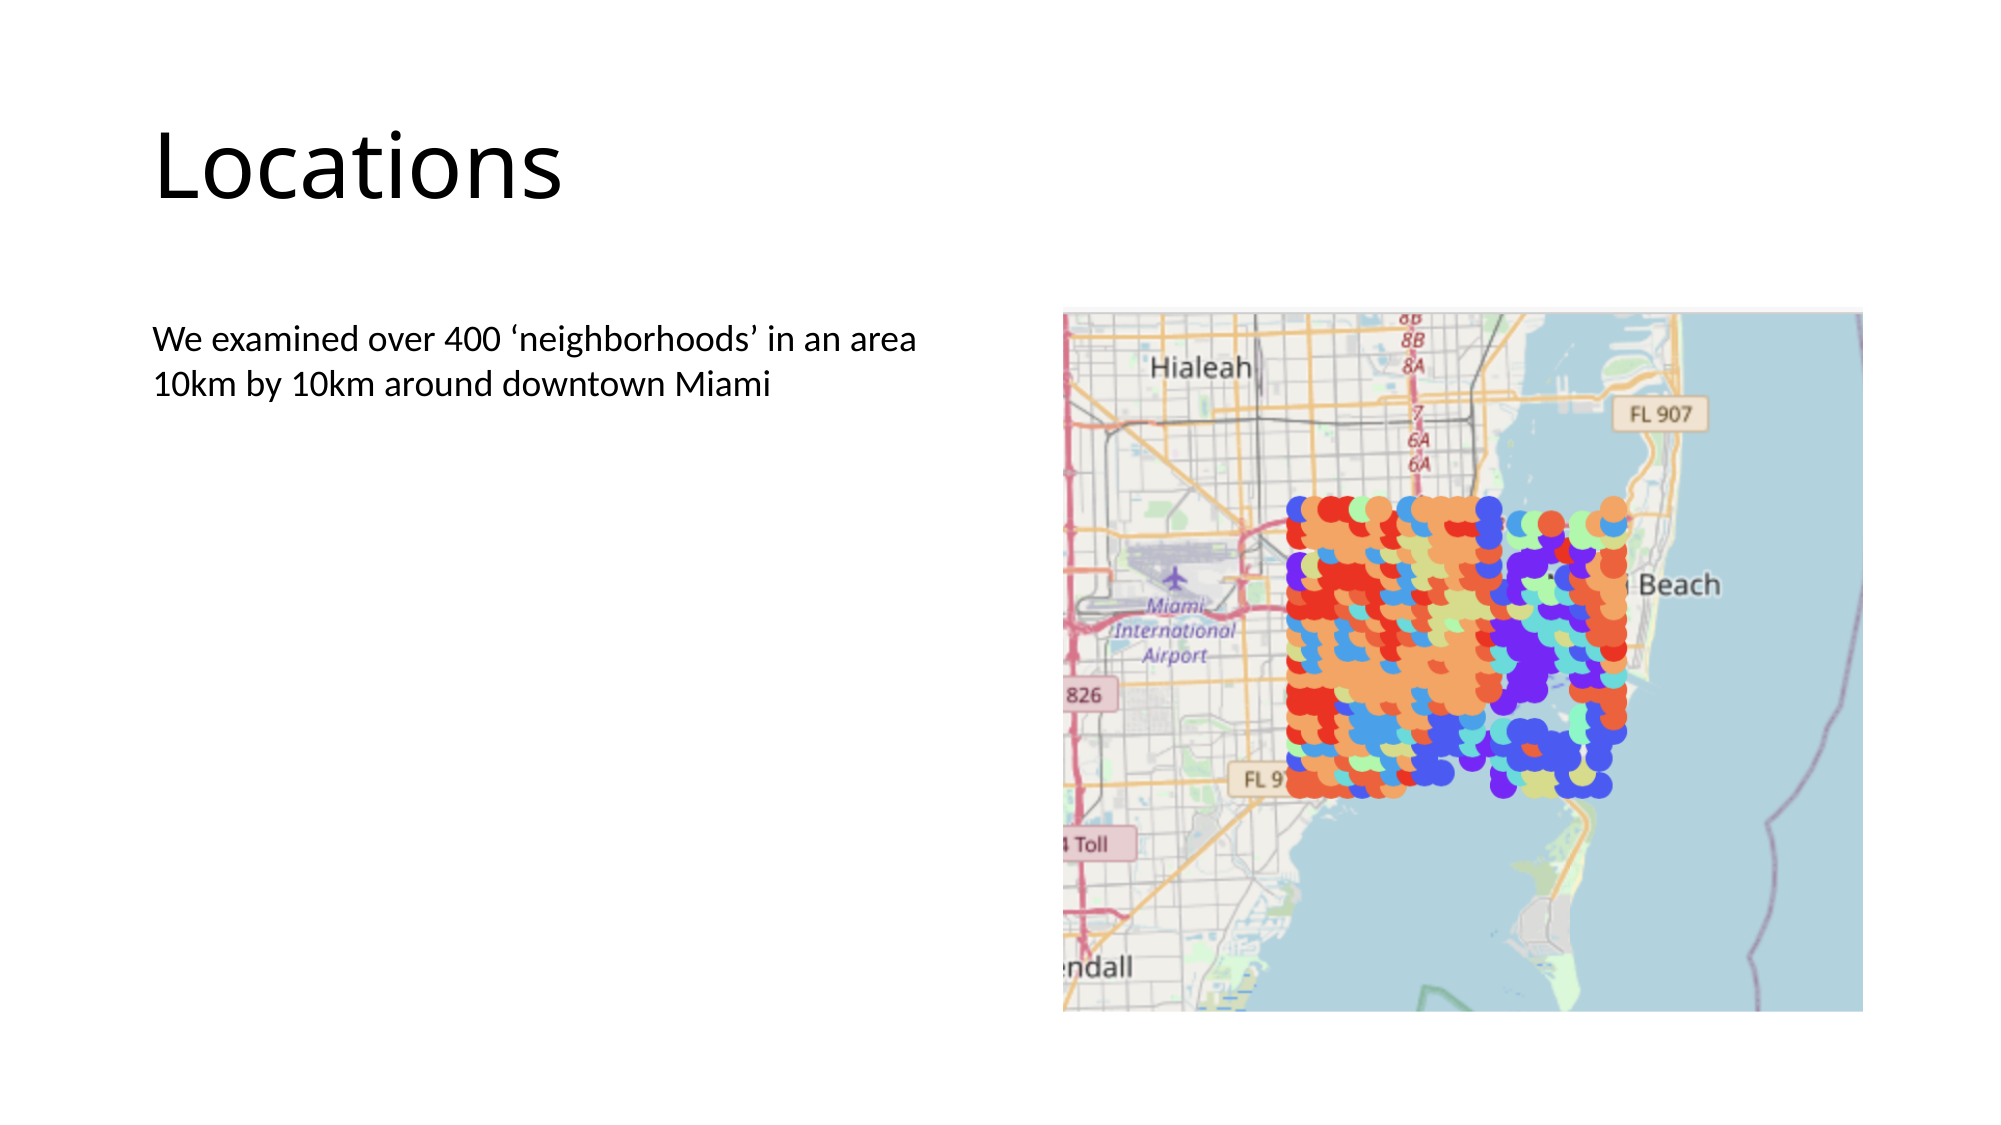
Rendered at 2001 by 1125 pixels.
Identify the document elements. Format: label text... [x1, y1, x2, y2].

text_box We examined over 400 ‘neighborhoods’ in an area 10km by 10km around downtown Miami [137, 307, 1000, 412]
title Locations [137, 59, 1863, 278]
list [1063, 307, 1863, 1021]
